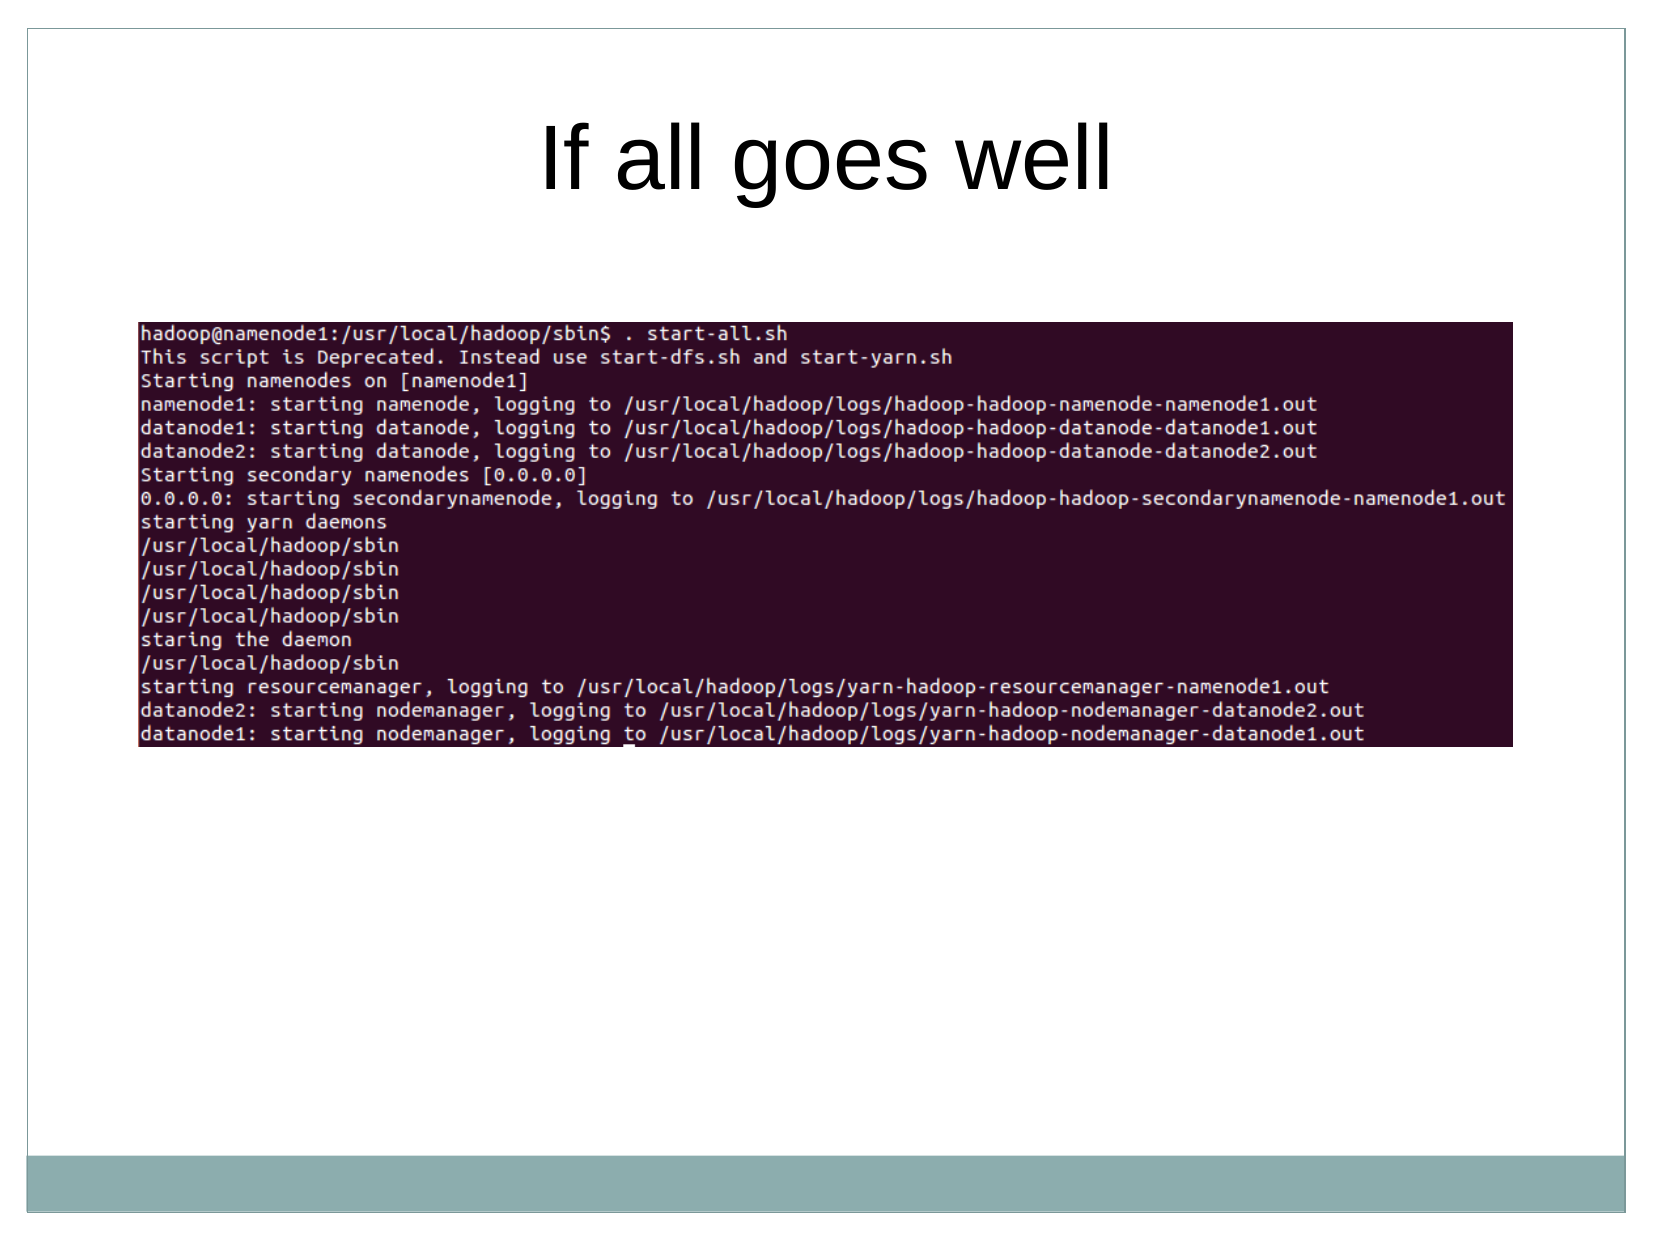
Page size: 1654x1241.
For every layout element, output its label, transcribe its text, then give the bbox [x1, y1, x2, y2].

text_box If all goes well [82, 49, 1571, 257]
picture [138, 322, 1513, 748]
